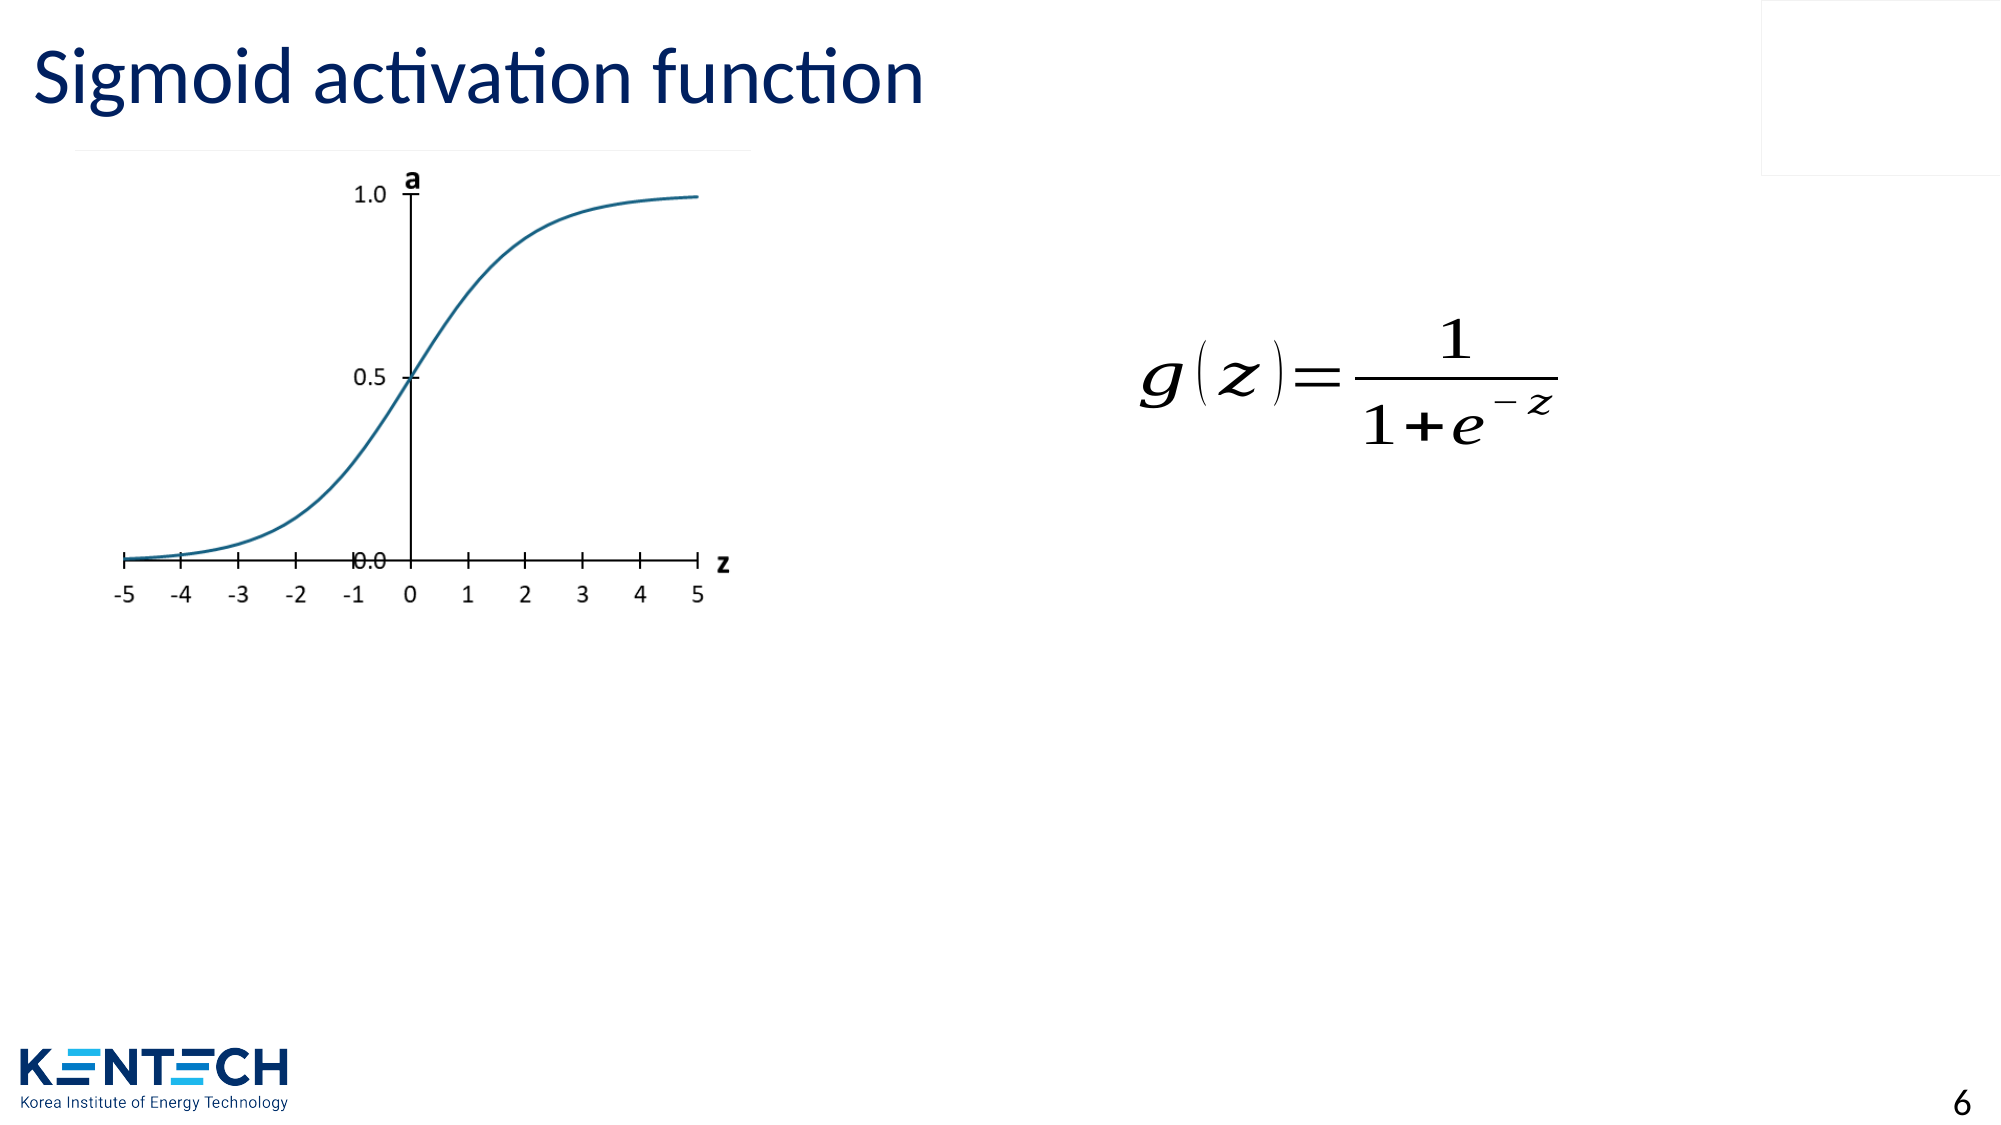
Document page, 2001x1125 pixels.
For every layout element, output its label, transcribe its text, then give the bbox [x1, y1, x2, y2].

picture [74, 149, 752, 613]
slide_number 6 [1925, 1074, 2000, 1125]
picture [18, 1044, 294, 1115]
title Sigmoid activation function [18, 14, 1563, 128]
